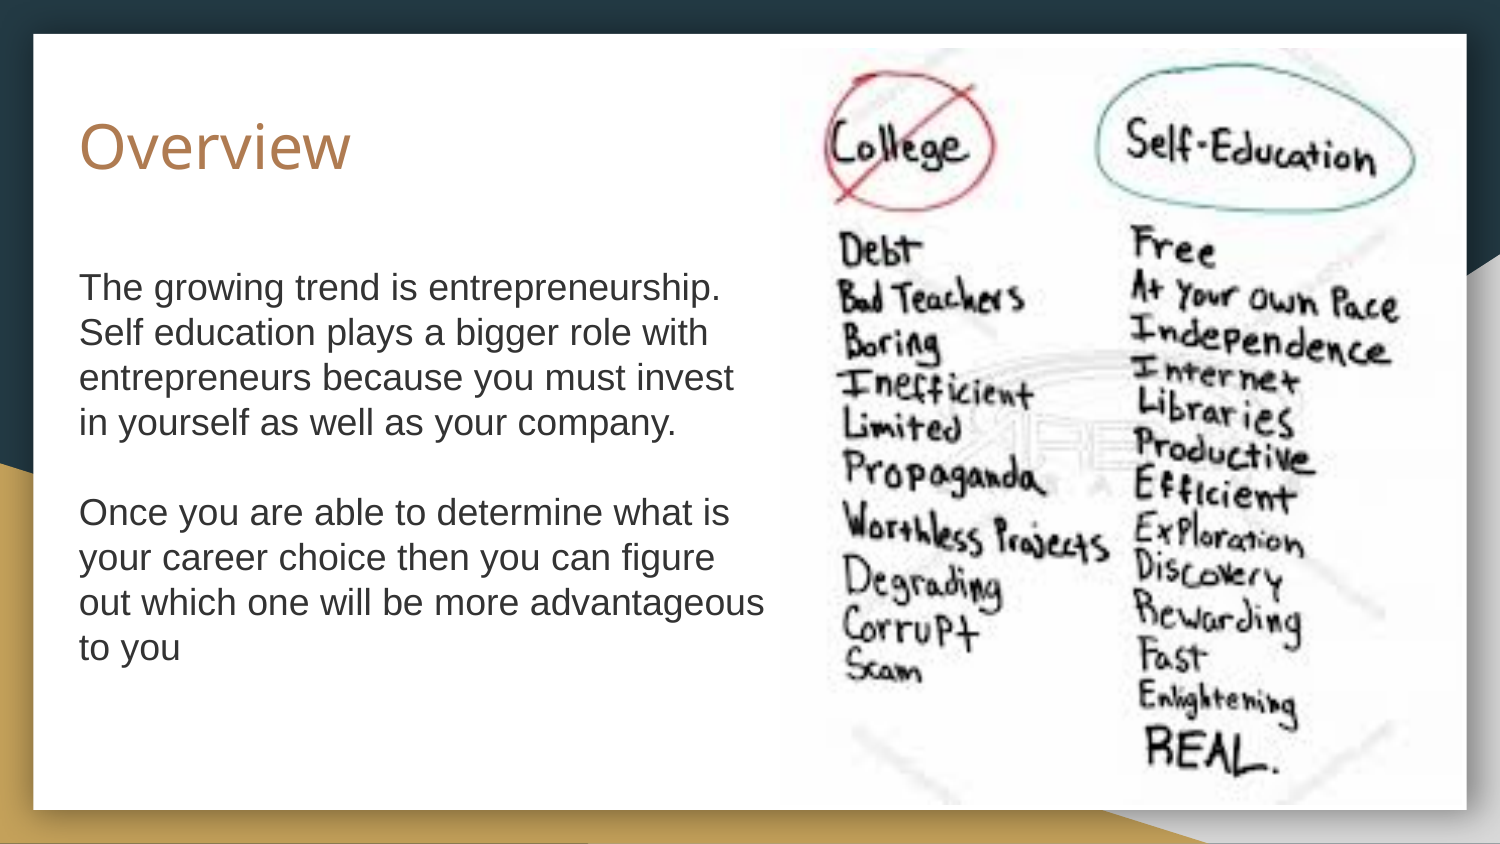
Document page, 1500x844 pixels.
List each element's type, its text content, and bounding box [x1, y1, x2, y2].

text_box The growing trend is entrepreneurship. Self education plays a bigger role with entrepreneurs because you must invest in yourself as well as your company. Once you are able to determine what is your career choice then you can figure out which one will be more advantageous to you [63, 248, 775, 684]
title Overview [63, 91, 775, 248]
picture [780, 48, 1462, 806]
